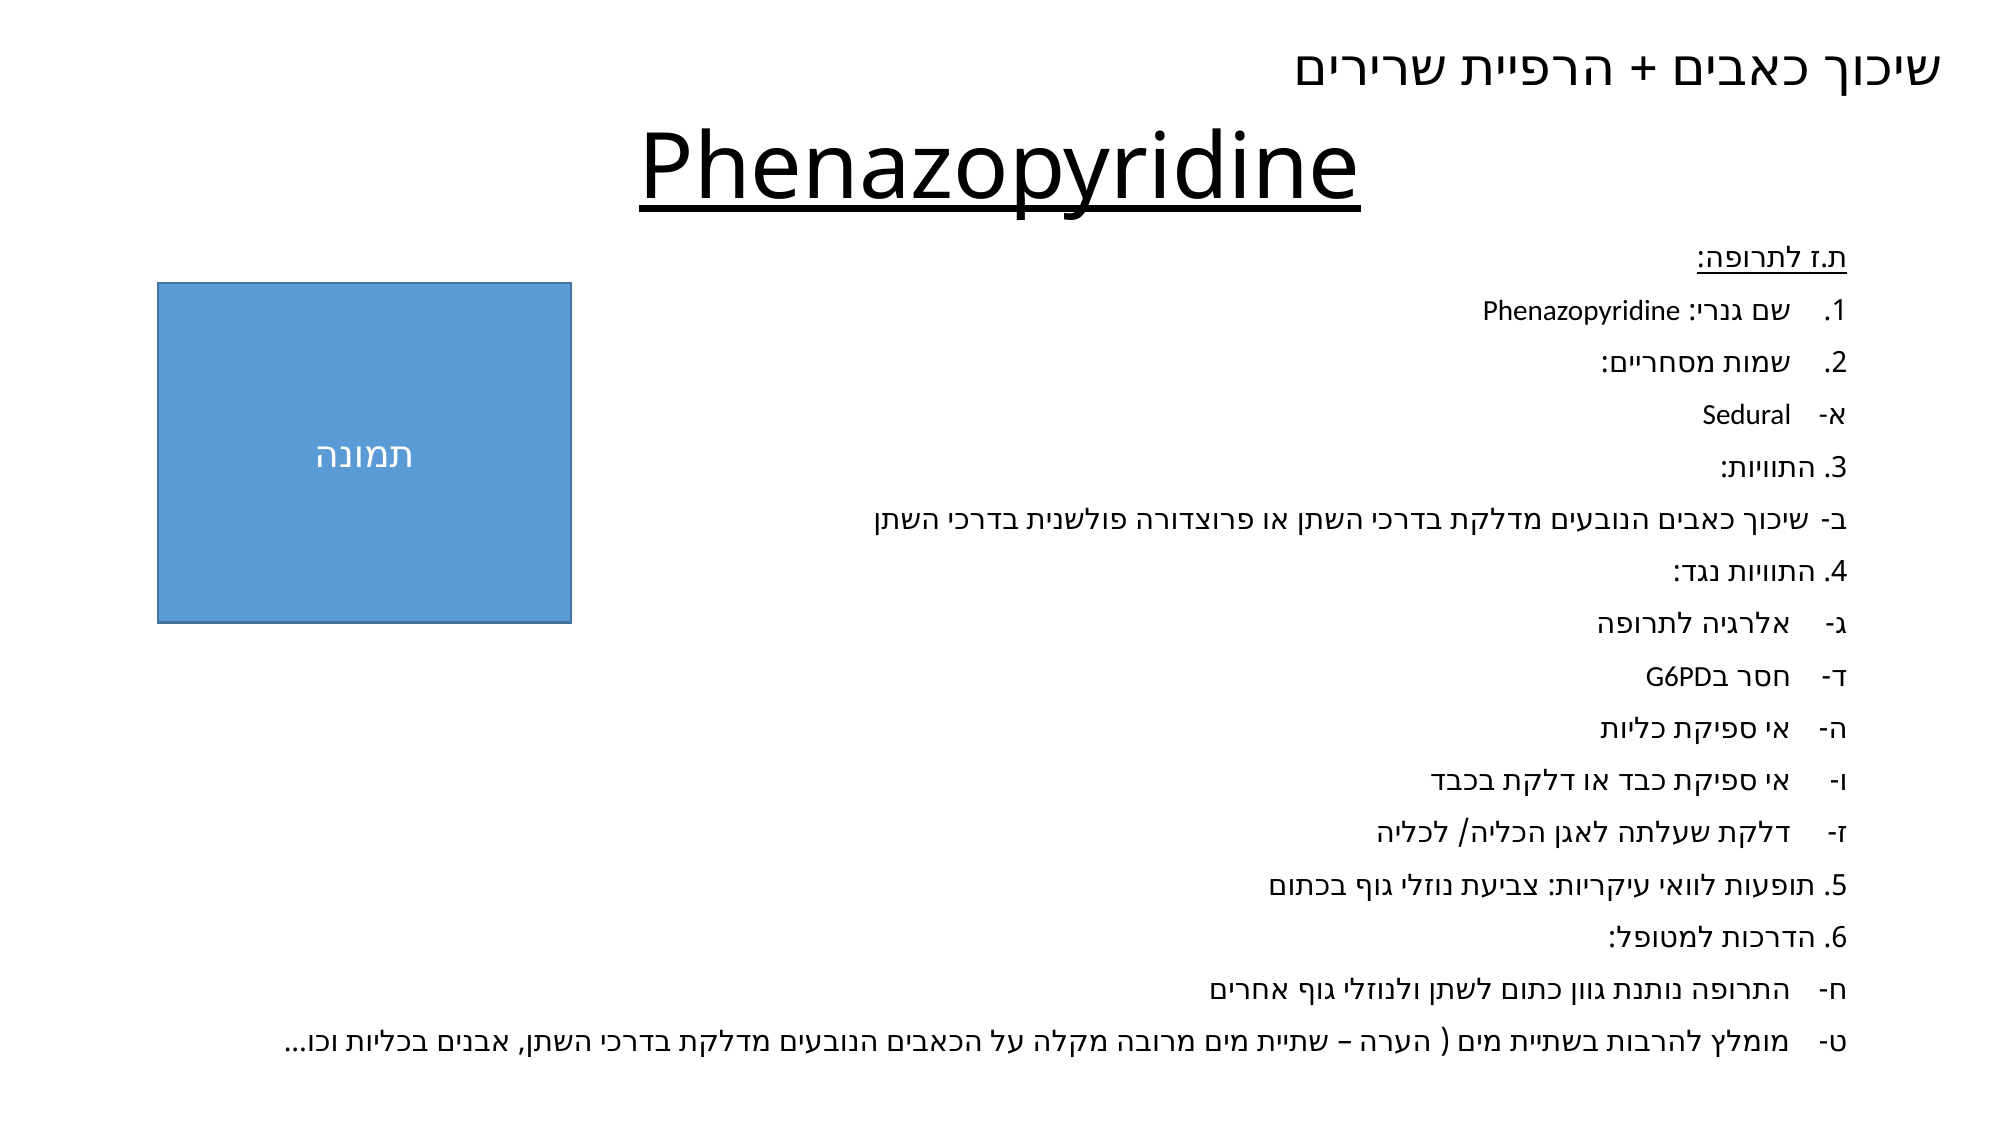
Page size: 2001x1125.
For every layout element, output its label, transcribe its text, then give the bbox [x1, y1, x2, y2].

title Phenazopyridine [137, 59, 1863, 235]
text_box תמונה [157, 282, 572, 624]
text_box שיכוך כאבים + הרפיית שרירים [637, 32, 1959, 105]
list ת.ז לתרופה: שם גנרי: Phenazopyridine שמות מסחריים: Sedural 3. התוויות: שיכוך כאבים הנובעים מדלקת בדרכי השתן או פרוצדורה פולשנית בדרכי השתן 4. התוויות נגד: אלרגיה לתרופה חסר בG6PD אי ספיקת כליות אי ספיקת כבד או דלקת בכבד דלקת שעלתה לאגן הכליה/ לכליה 5. תופעות לוואי עיקריות: צביעת נוזלי גוף בכתום 6. הדרכות למטופל: התרופה נותנת גוון כתום לשתן ולנוזלי גוף אחרים מומלץ להרבות בשתיית מים ( הערה – שתיית מים מרובה מקלה על הכאבים הנובעים מדלקת בדרכי השתן, אבנים בכליות וכו... [137, 235, 1863, 1071]
